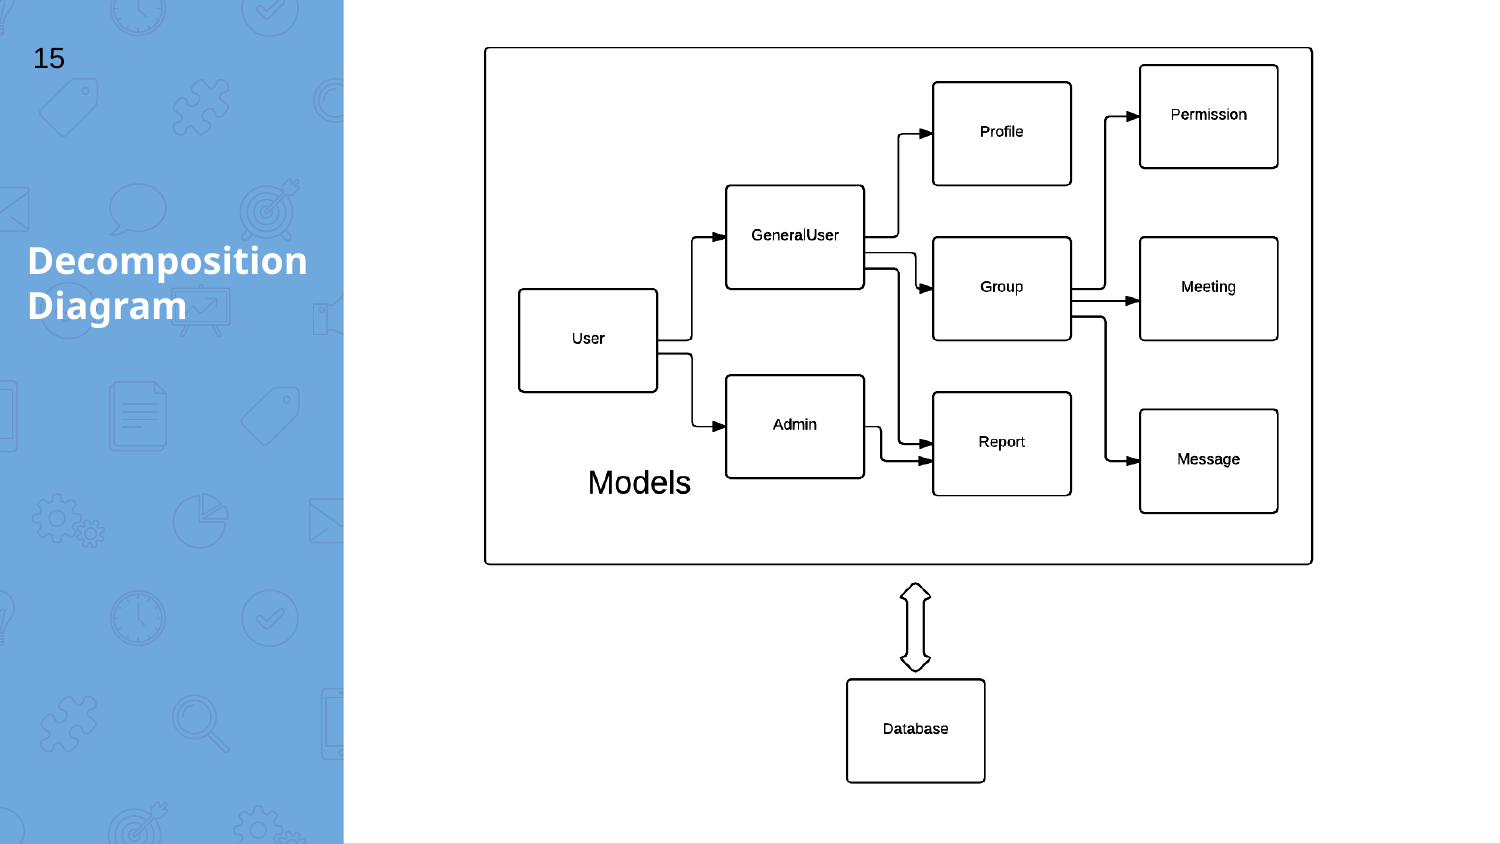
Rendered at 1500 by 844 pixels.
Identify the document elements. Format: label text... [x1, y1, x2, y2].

title Decomposition Diagram [11, 221, 334, 404]
picture [443, 10, 1353, 820]
slide_number 15 [17, 23, 315, 230]
